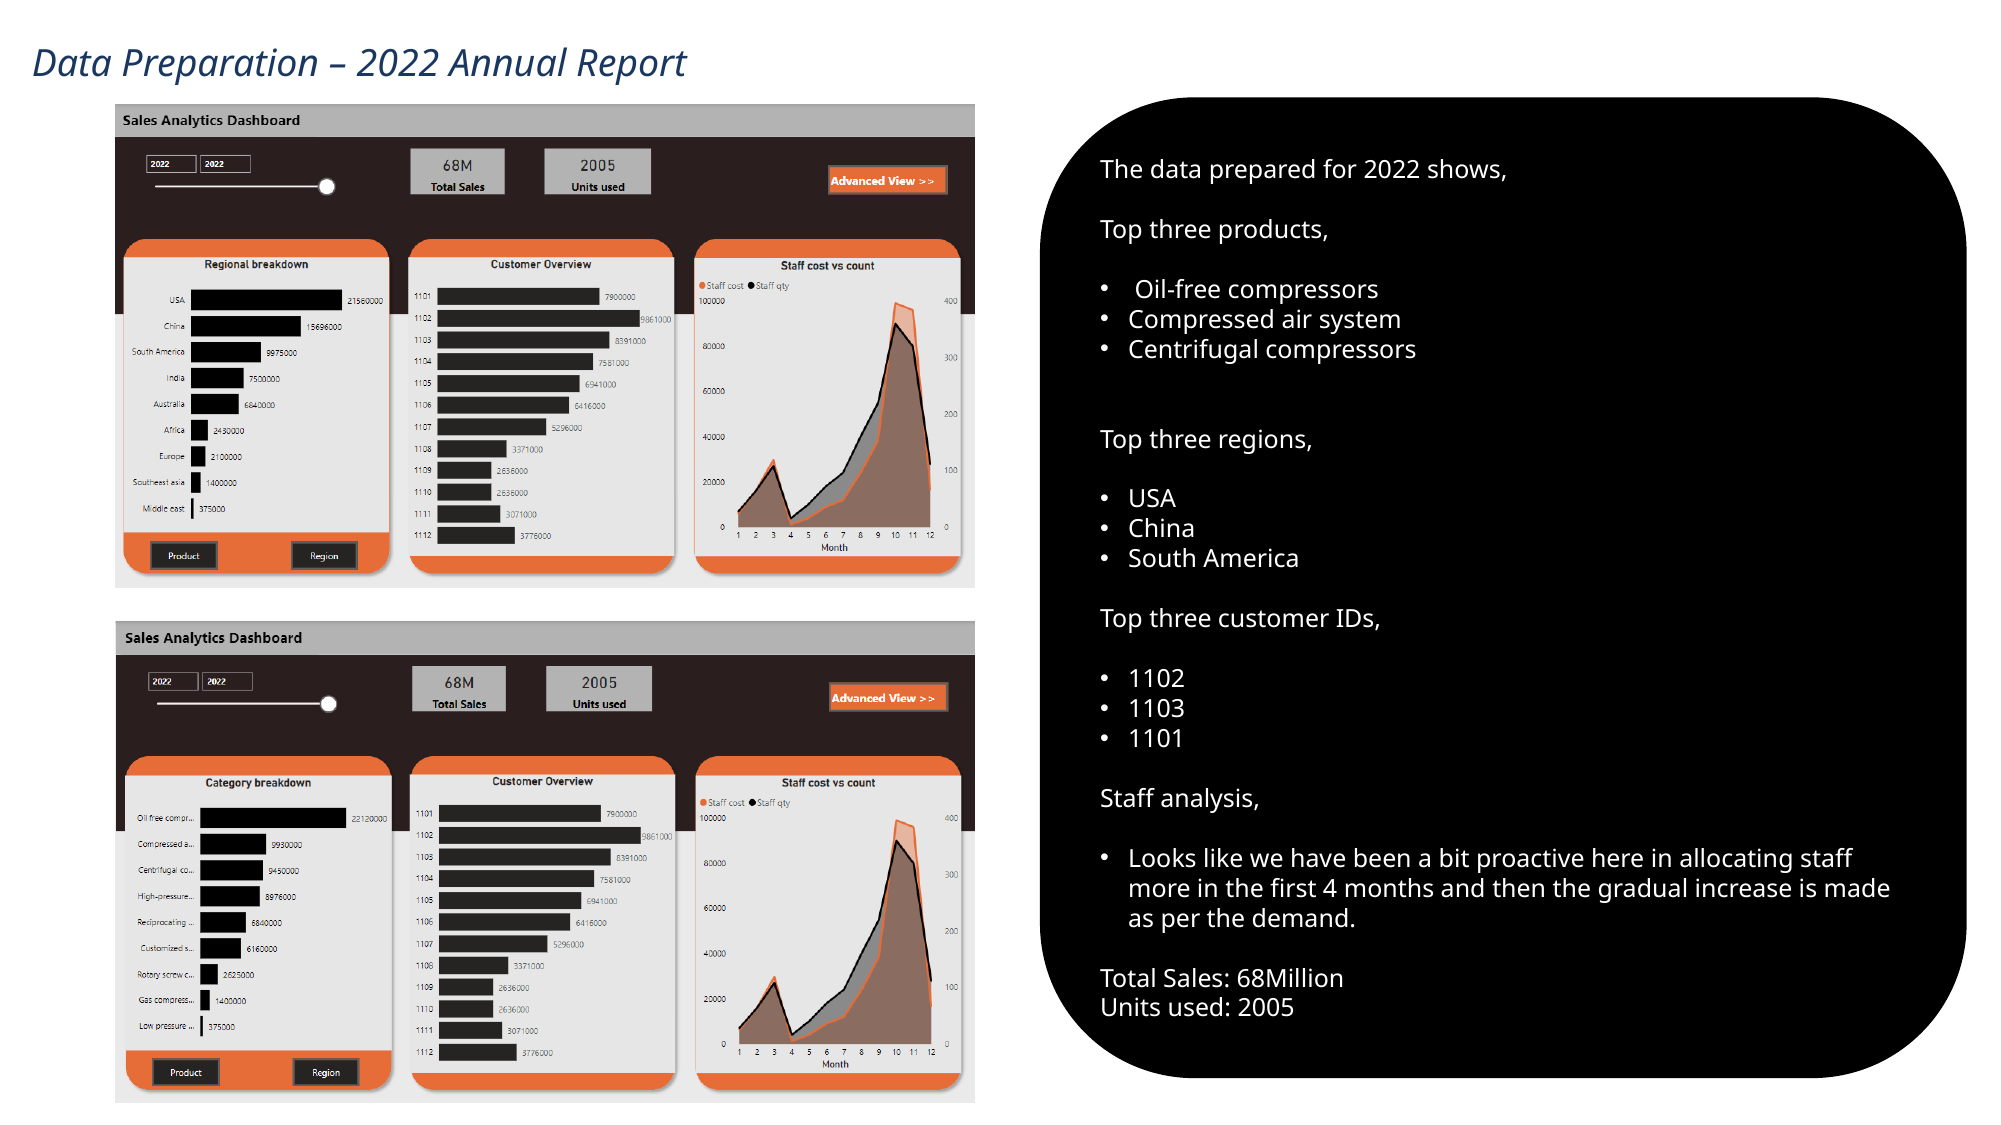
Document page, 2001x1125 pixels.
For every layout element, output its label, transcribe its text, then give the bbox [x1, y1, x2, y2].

picture [115, 104, 975, 588]
picture [115, 619, 975, 1103]
text_box Data Preparation – 2022 Annual Report [16, 22, 1125, 107]
text_box The data prepared for 2022 shows, Top three products, Oil-free compressors Compressed air system Centrifugal compressors Top three regions, USA China South America Top three customer IDs, 1102 1103 1101 Staff analysis, Looks like we have been a bit proactive here in allocating staff more in the first 4 months and then the gradual increase is made as per the demand. Total Sales: 68Million Units used: 2005 [1038, 96, 1968, 1080]
